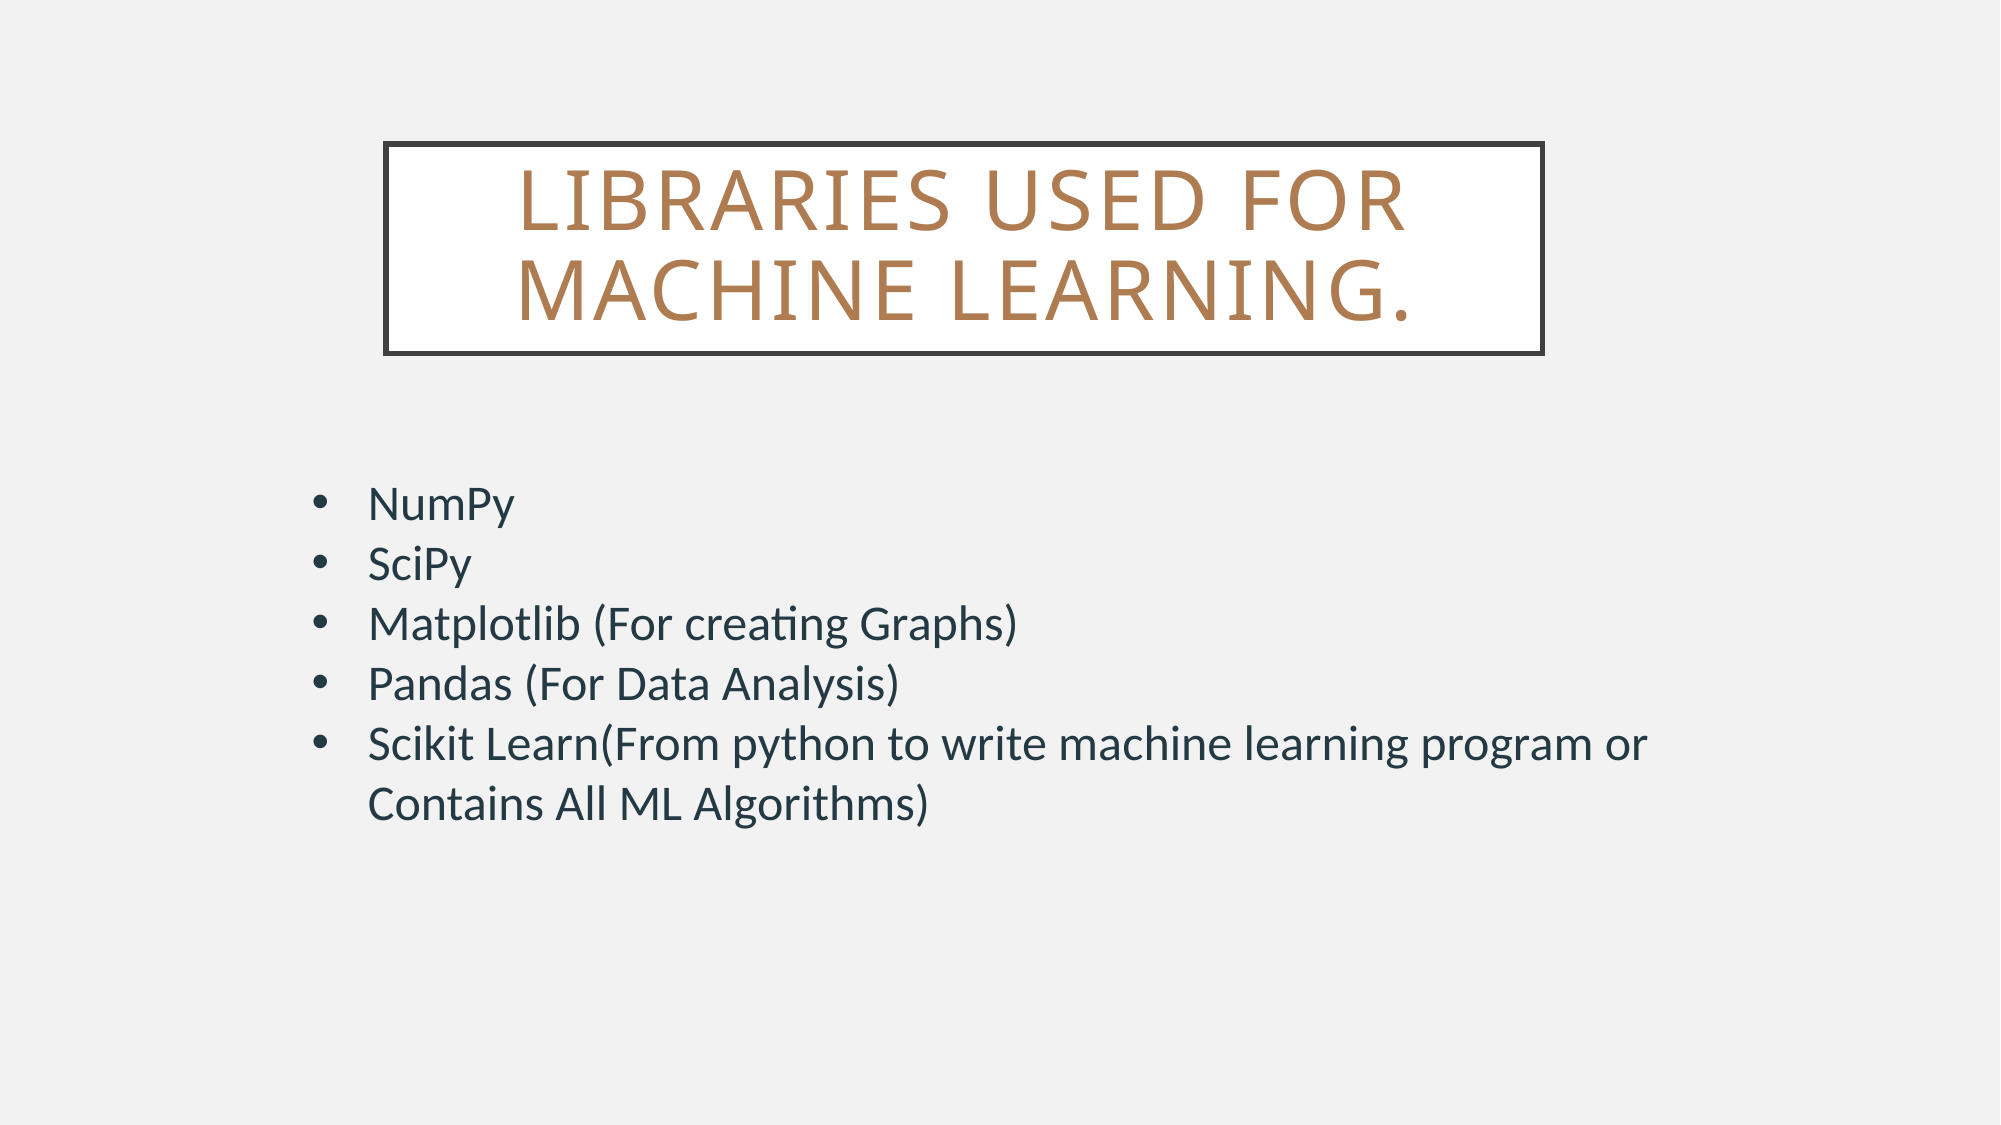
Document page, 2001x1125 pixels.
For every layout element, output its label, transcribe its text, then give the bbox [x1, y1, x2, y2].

text_box Libraries used for Machine Learning. [385, 143, 1543, 354]
text_box NumPy SciPy Matplotlib (For creating Graphs) Pandas (For Data Analysis) Scikit Learn(From python to write machine learning program or Contains All ML Algorithms) [296, 463, 1703, 839]
